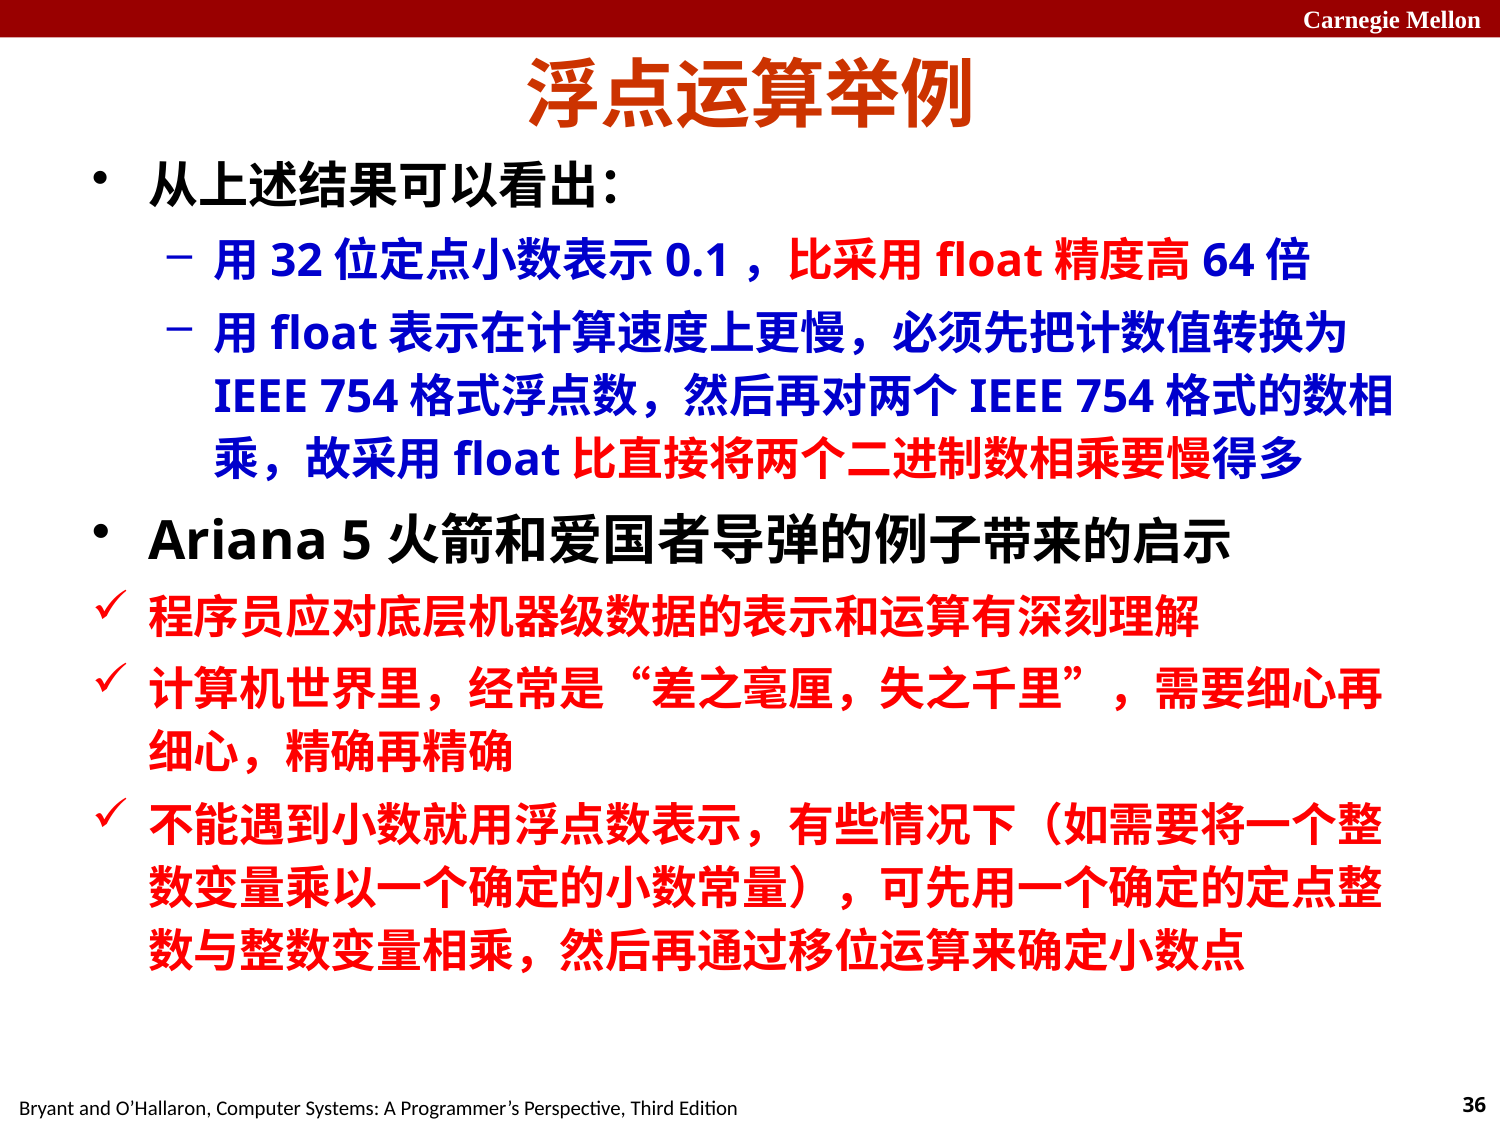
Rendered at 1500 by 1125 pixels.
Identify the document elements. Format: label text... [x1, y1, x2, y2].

title 浮点运算举例 [74, 45, 1426, 138]
text_box 从上述结果可以看出： 用32位定点小数表示0.1，比采用float精度高64倍 用float表示在计算速度上更慢，必须先把计数值转换为IEEE 754格式浮点数，然后再对两个IEEE 754格式的数相乘，故采用float比直接将两个二进制数相乘要慢得多 Ariana 5火箭和爱国者导弹的例子带来的启示 程序员应对底层机器级数据的表示和运算有深刻理解 计算机世界里，经常是“差之毫厘，失之千里”，需要细心再细心，精确再精确 不能遇到小数就用浮点数表示，有些情况下（如需要将一个整数变量乘以一个确定的小数常量），可先用一个确定的定点整数与整数变量相乘，然后再通过移位运算来确定小数点 [76, 137, 1427, 1080]
